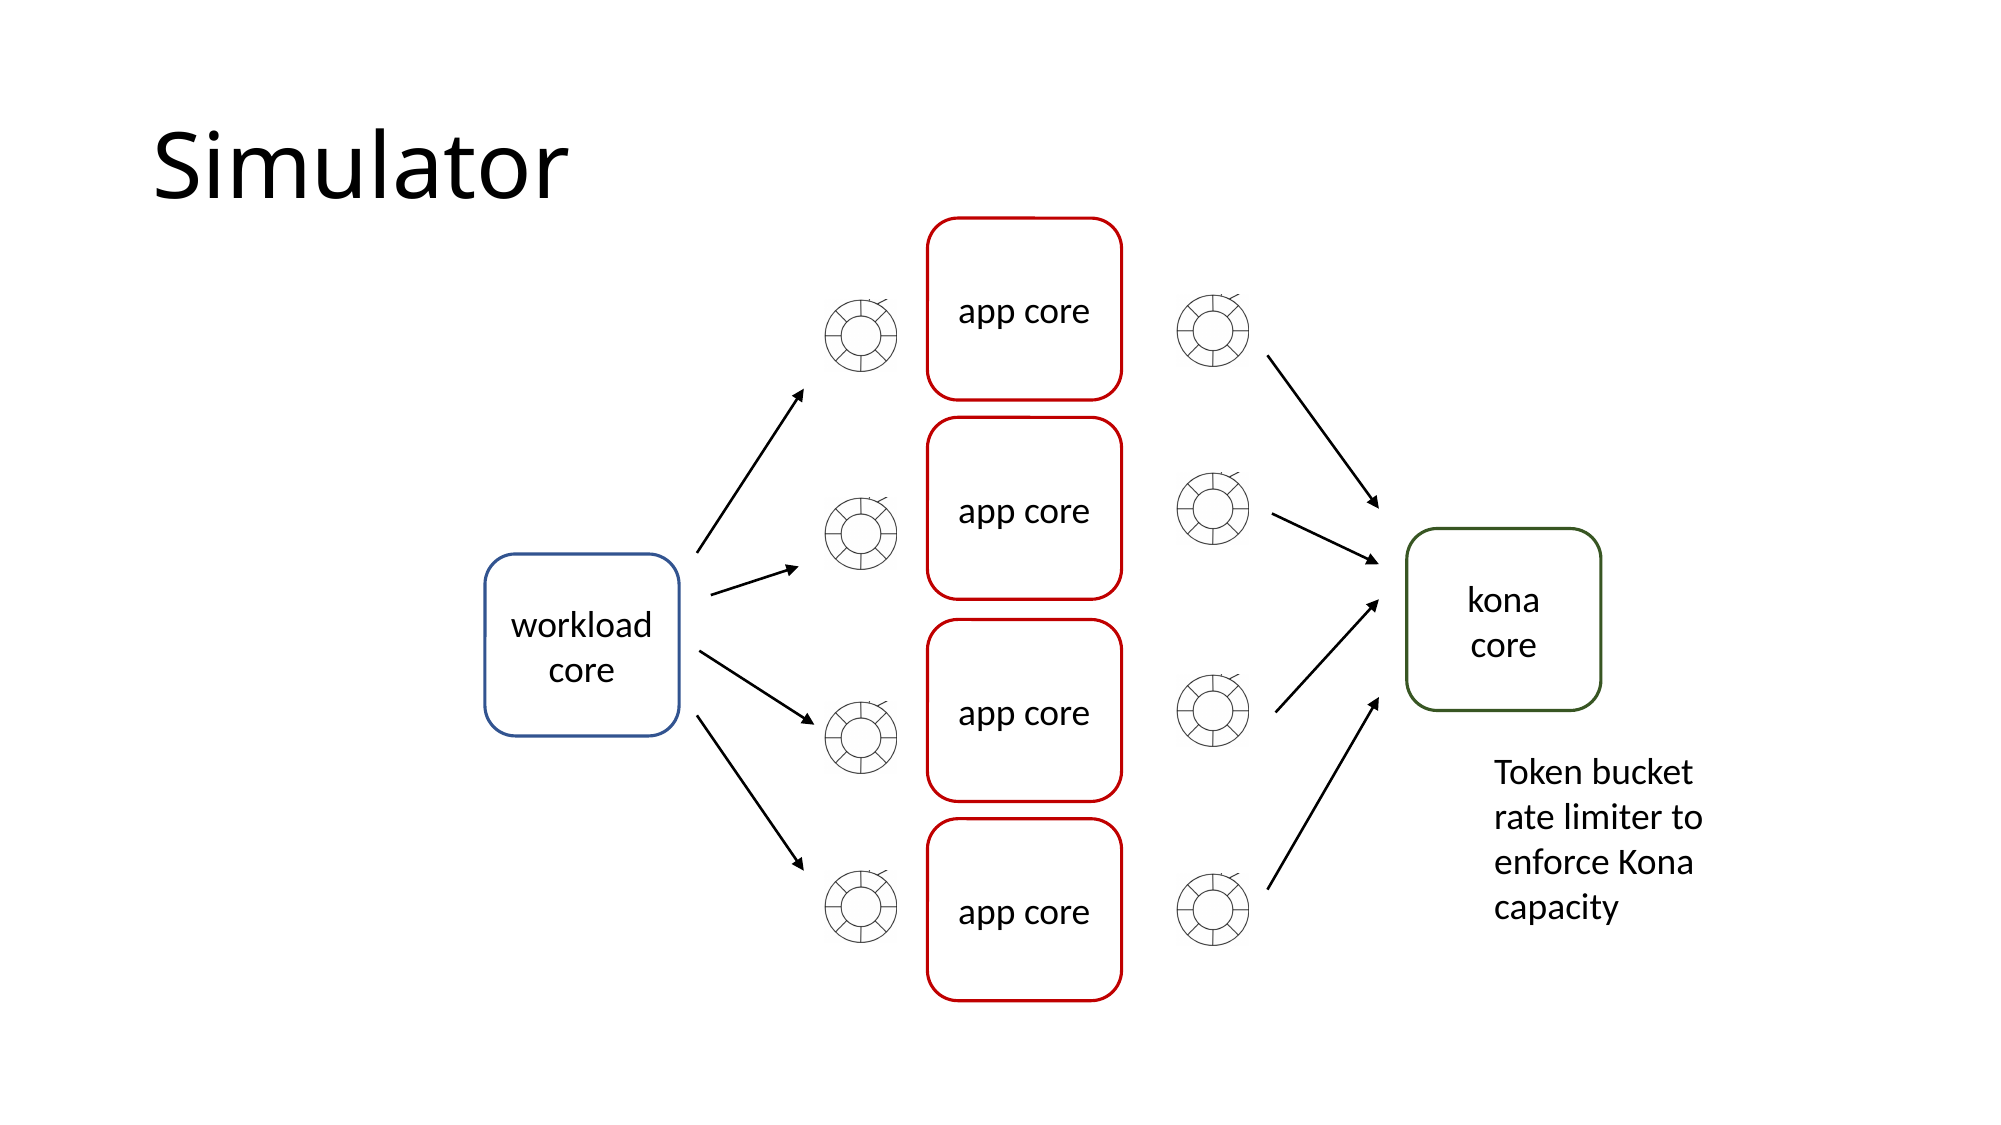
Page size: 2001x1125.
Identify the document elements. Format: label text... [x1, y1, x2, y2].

text_box app core [926, 416, 1123, 601]
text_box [696, 715, 804, 871]
picture [1176, 472, 1249, 545]
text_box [1267, 355, 1379, 509]
picture [1176, 294, 1249, 367]
text_box kona core [1405, 527, 1602, 712]
picture [824, 870, 897, 943]
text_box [1267, 697, 1379, 890]
title Simulator [137, 59, 1863, 278]
text_box app core [926, 618, 1123, 803]
text_box app core [926, 817, 1123, 1002]
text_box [710, 566, 799, 596]
text_box workload core [483, 552, 681, 737]
picture [1176, 674, 1249, 747]
picture [1176, 873, 1249, 946]
picture [824, 497, 897, 570]
text_box Token bucket rate limiter to enforce Kona capacity [1479, 739, 1764, 935]
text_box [696, 388, 804, 553]
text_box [1275, 599, 1379, 697]
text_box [699, 650, 815, 725]
text_box app core [926, 216, 1123, 402]
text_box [1271, 513, 1379, 565]
picture [824, 701, 897, 774]
picture [824, 299, 897, 372]
